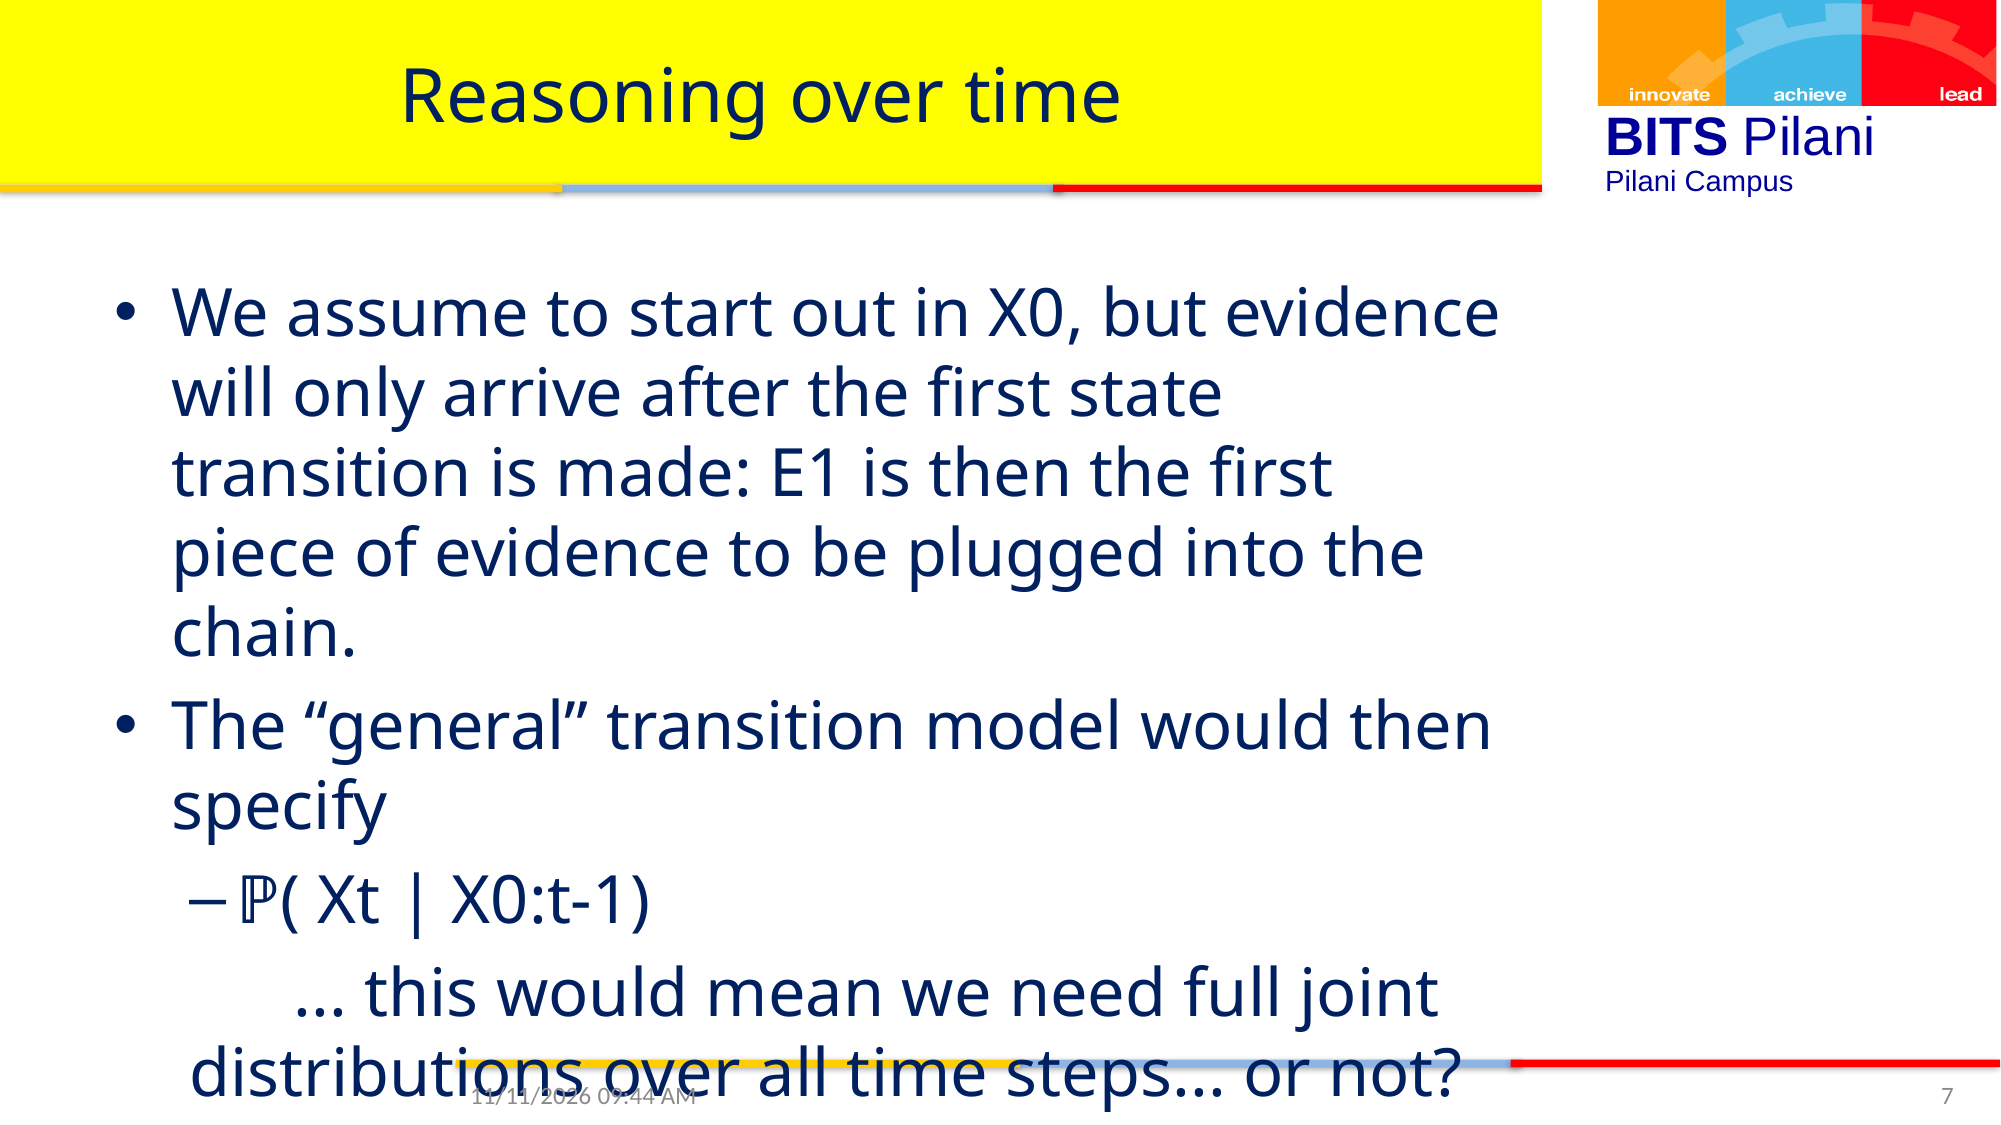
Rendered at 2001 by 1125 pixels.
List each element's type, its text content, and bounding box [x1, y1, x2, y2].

title Reasoning over time [0, 0, 1543, 185]
list We assume to start out in X0, but evidence will only arrive after the first state transition is made: E1 is then the first piece of evidence to be plugged into the chain. The “general” transition model would then specify ℙ( Xt | X0:t-1) ... this would mean we need full joint distributions over all time steps... or not? [99, 262, 1523, 1006]
picture [1597, 0, 1997, 106]
slide_number 7 [1749, 1065, 1969, 1125]
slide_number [455, 1065, 922, 1125]
